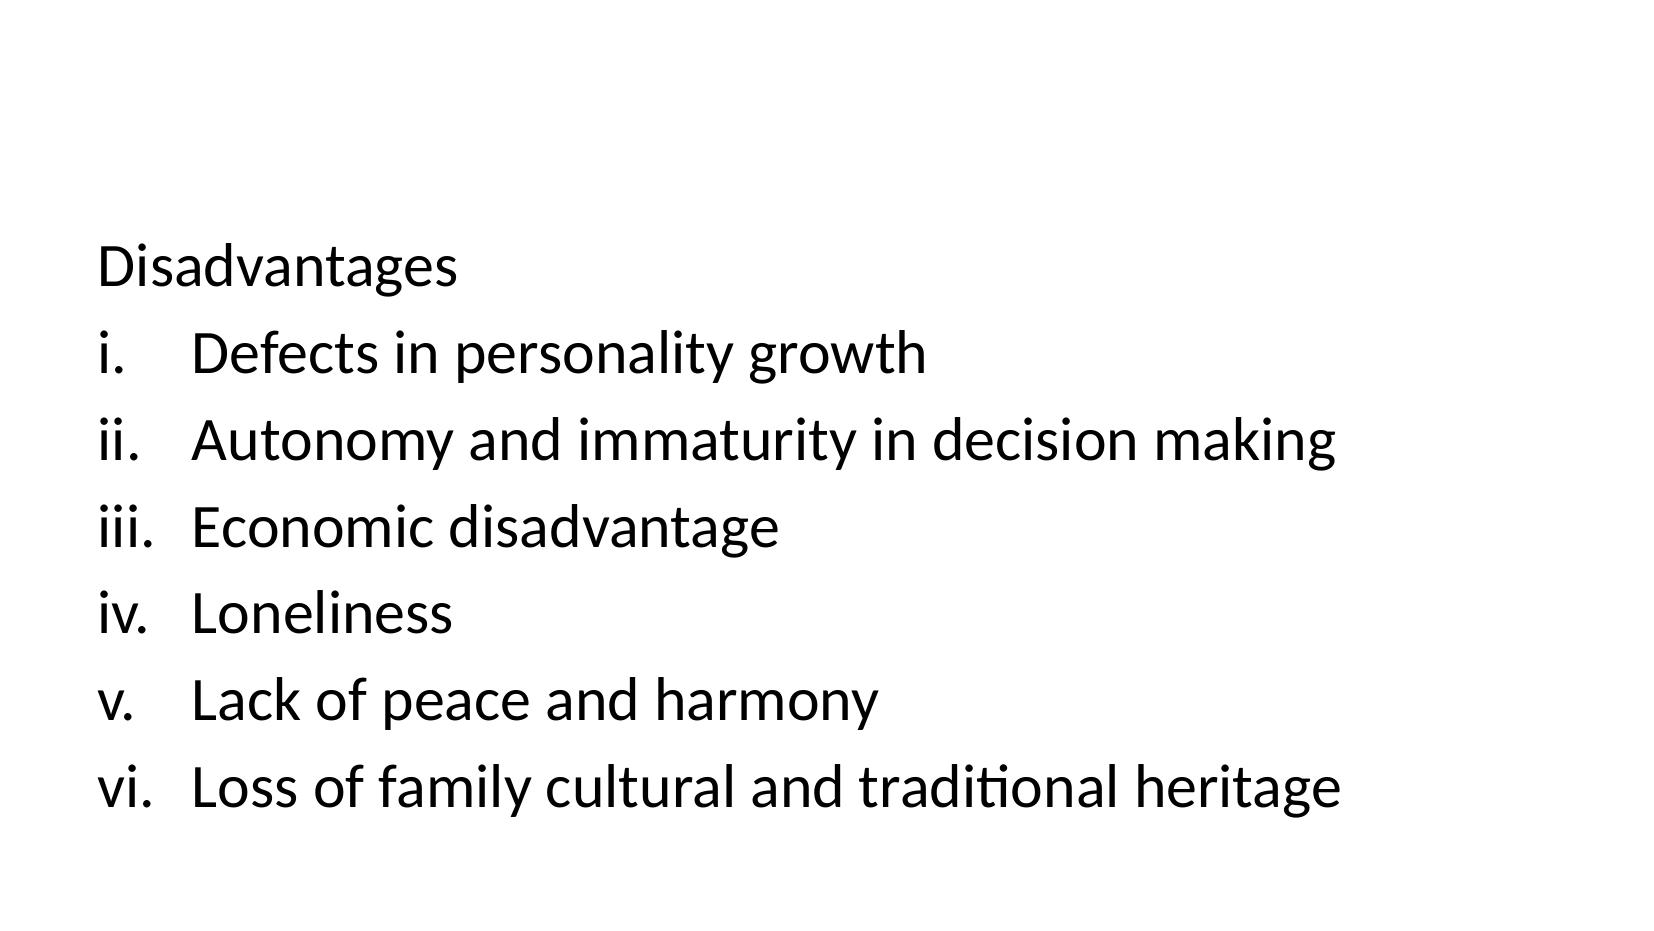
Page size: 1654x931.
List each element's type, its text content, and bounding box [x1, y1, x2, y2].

list Disadvantages Defects in personality growth Autonomy and immaturity in decision making Economic disadvantage Loneliness Lack of peace and harmony Loss of family cultural and traditional heritage [82, 217, 1571, 831]
